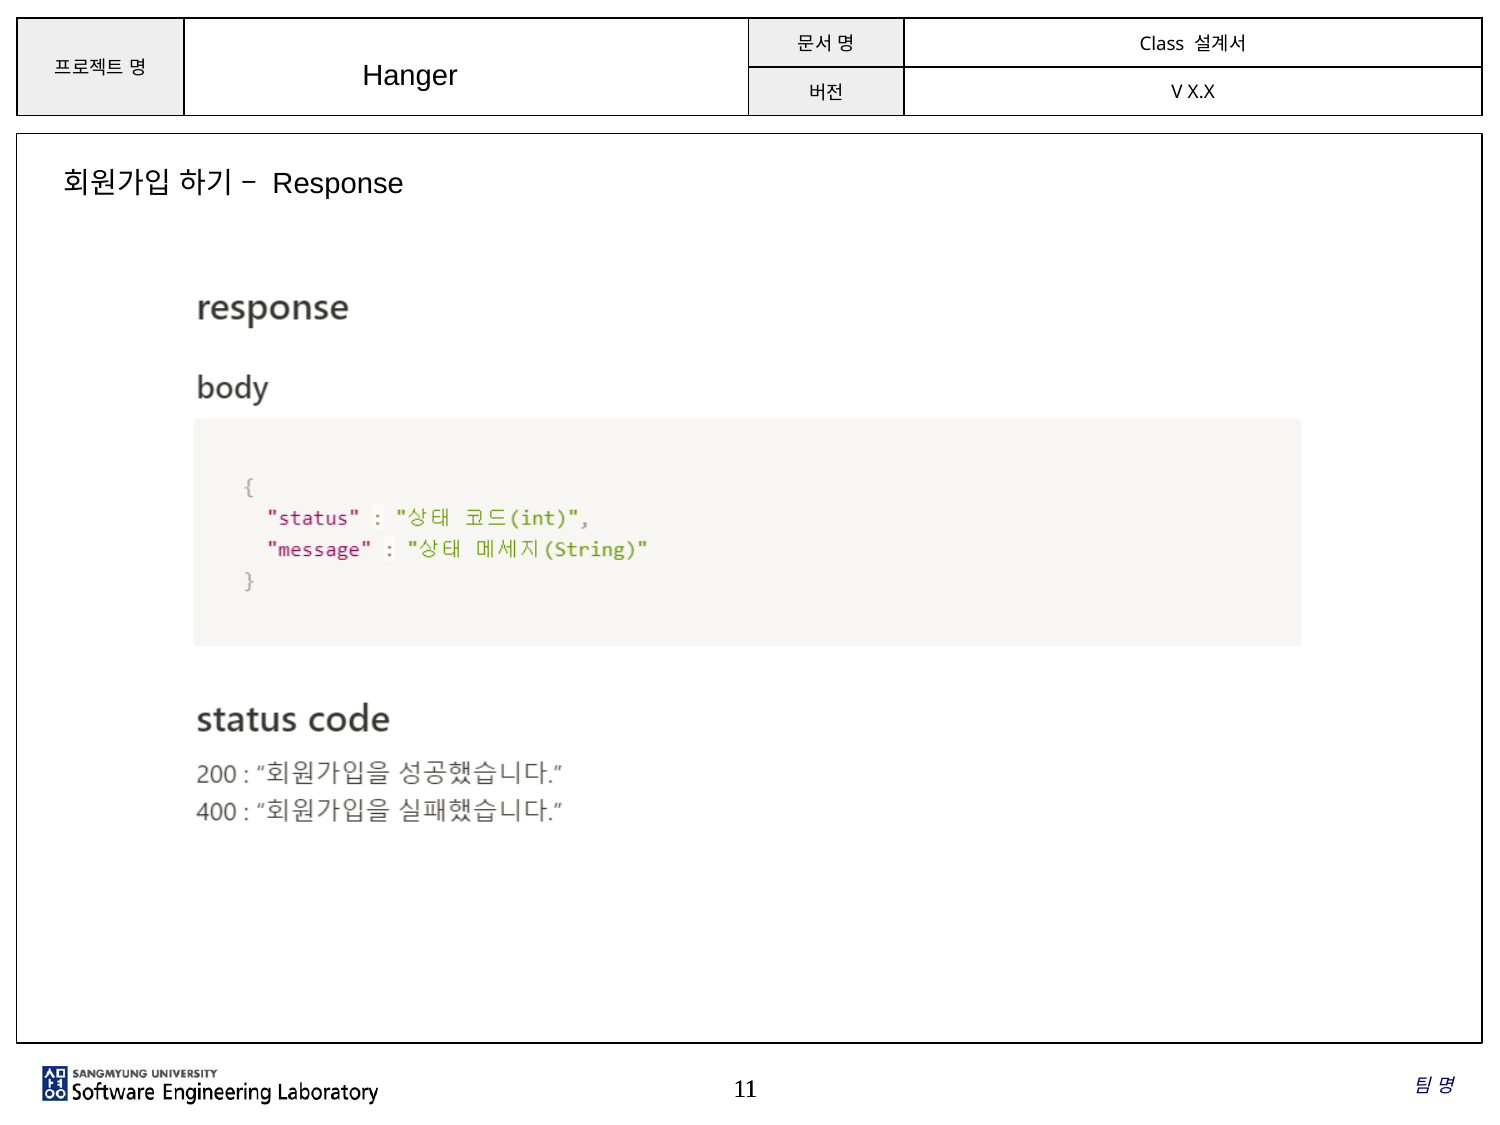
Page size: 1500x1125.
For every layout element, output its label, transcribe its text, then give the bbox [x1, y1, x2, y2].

picture [191, 292, 1309, 833]
picture [42, 1066, 382, 1106]
text_box 회원가입 하기 – Response [48, 157, 420, 208]
footer 팀 명 [994, 1060, 1454, 1110]
text_box Hanger [347, 49, 524, 134]
